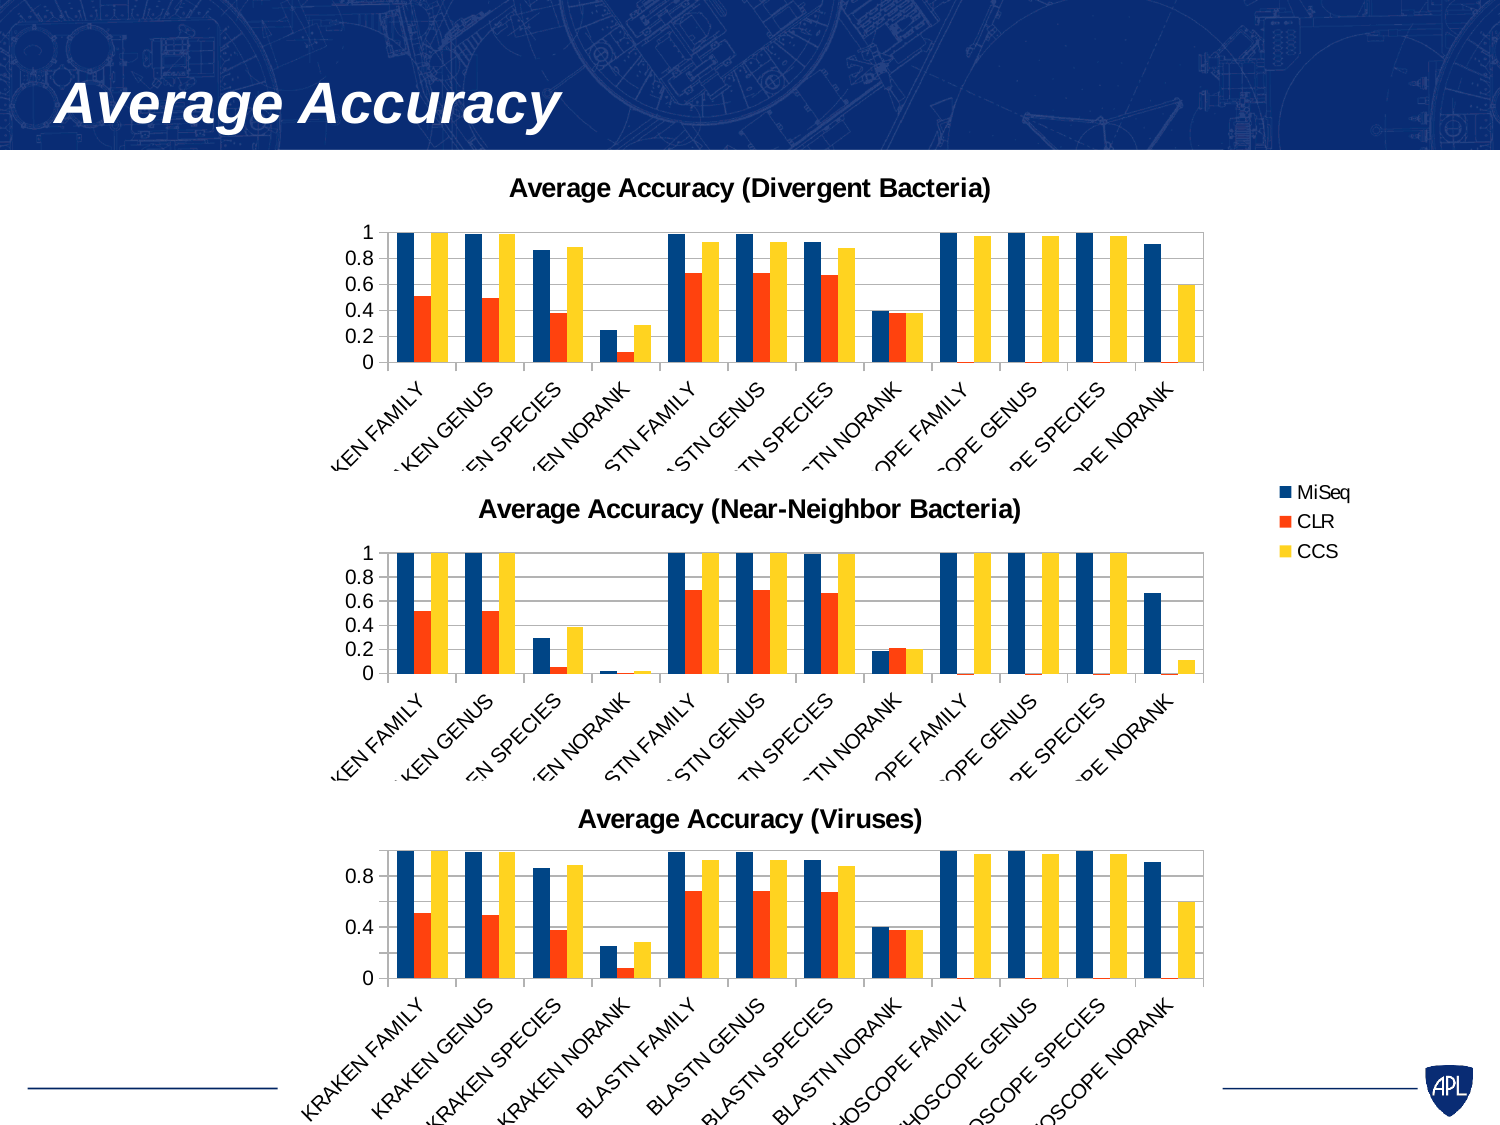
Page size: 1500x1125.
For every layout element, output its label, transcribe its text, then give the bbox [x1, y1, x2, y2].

picture [0, 0, 1500, 150]
picture [1419, 1059, 1479, 1121]
text_box Average Accuracy [39, 11, 1478, 144]
chart [277, 149, 1223, 1125]
picture [1272, 474, 1361, 574]
